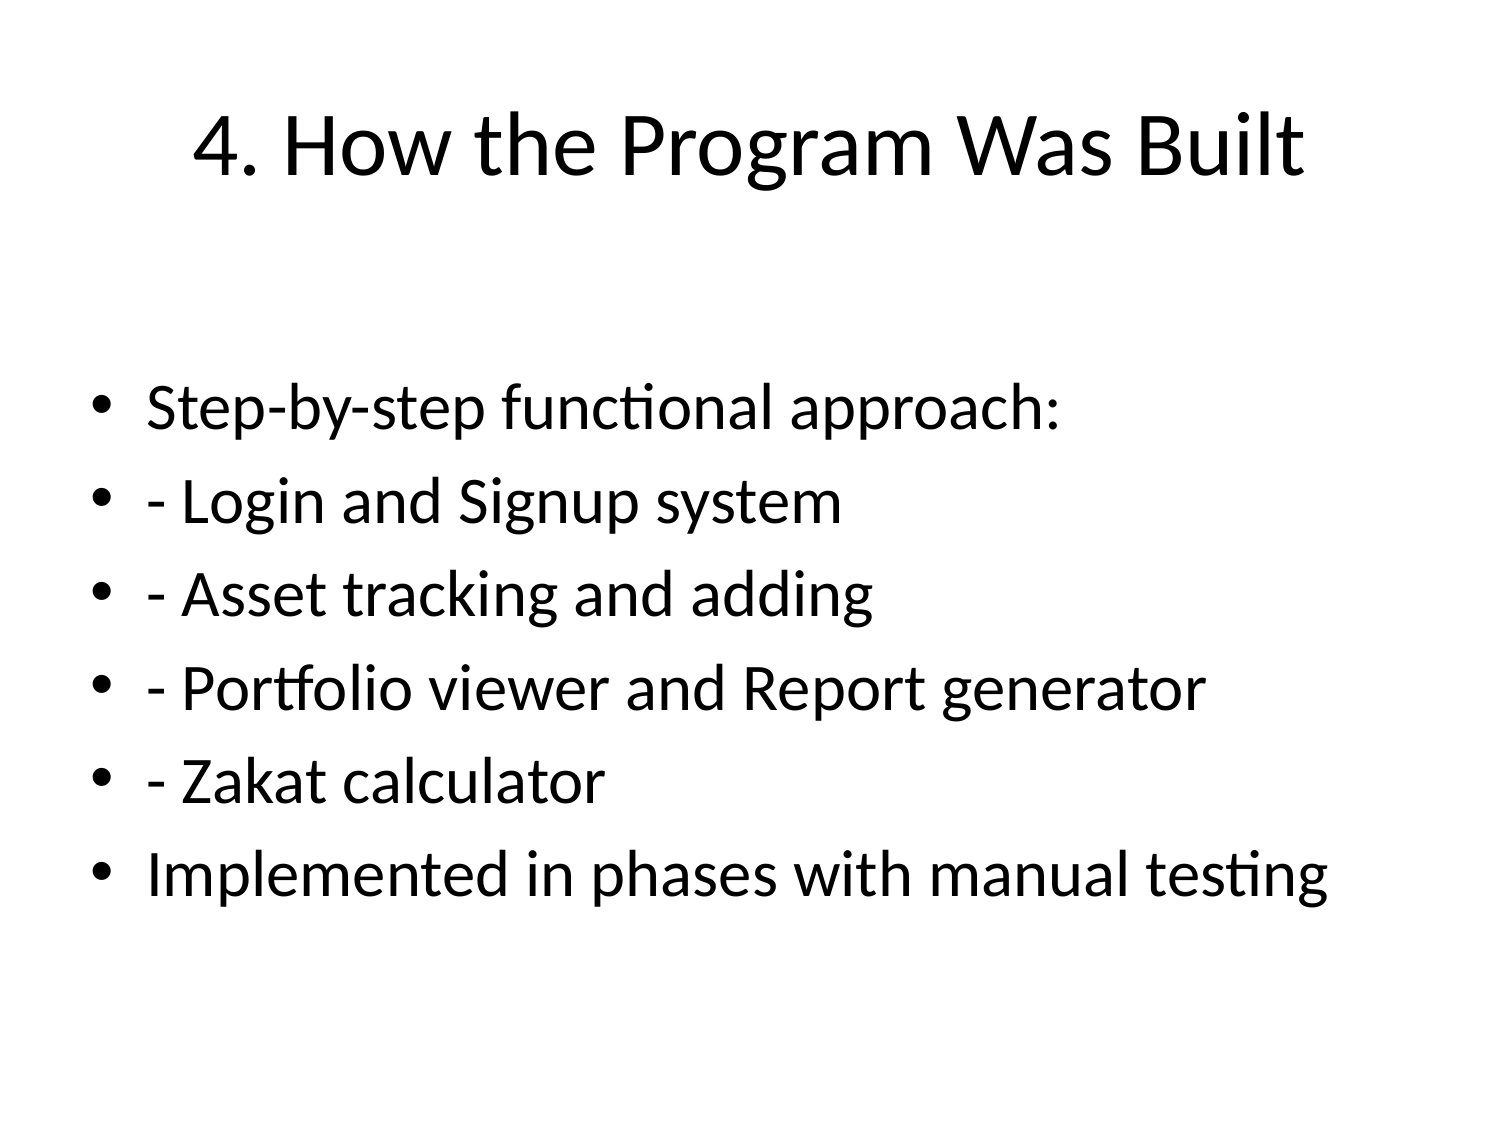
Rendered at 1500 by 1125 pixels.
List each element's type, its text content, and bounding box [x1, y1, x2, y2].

list Step-by-step functional approach: - Login and Signup system - Asset tracking and adding - Portfolio viewer and Report generator - Zakat calculator Implemented in phases with manual testing [75, 262, 1425, 1005]
title 4. How the Program Was Built [75, 45, 1425, 233]
